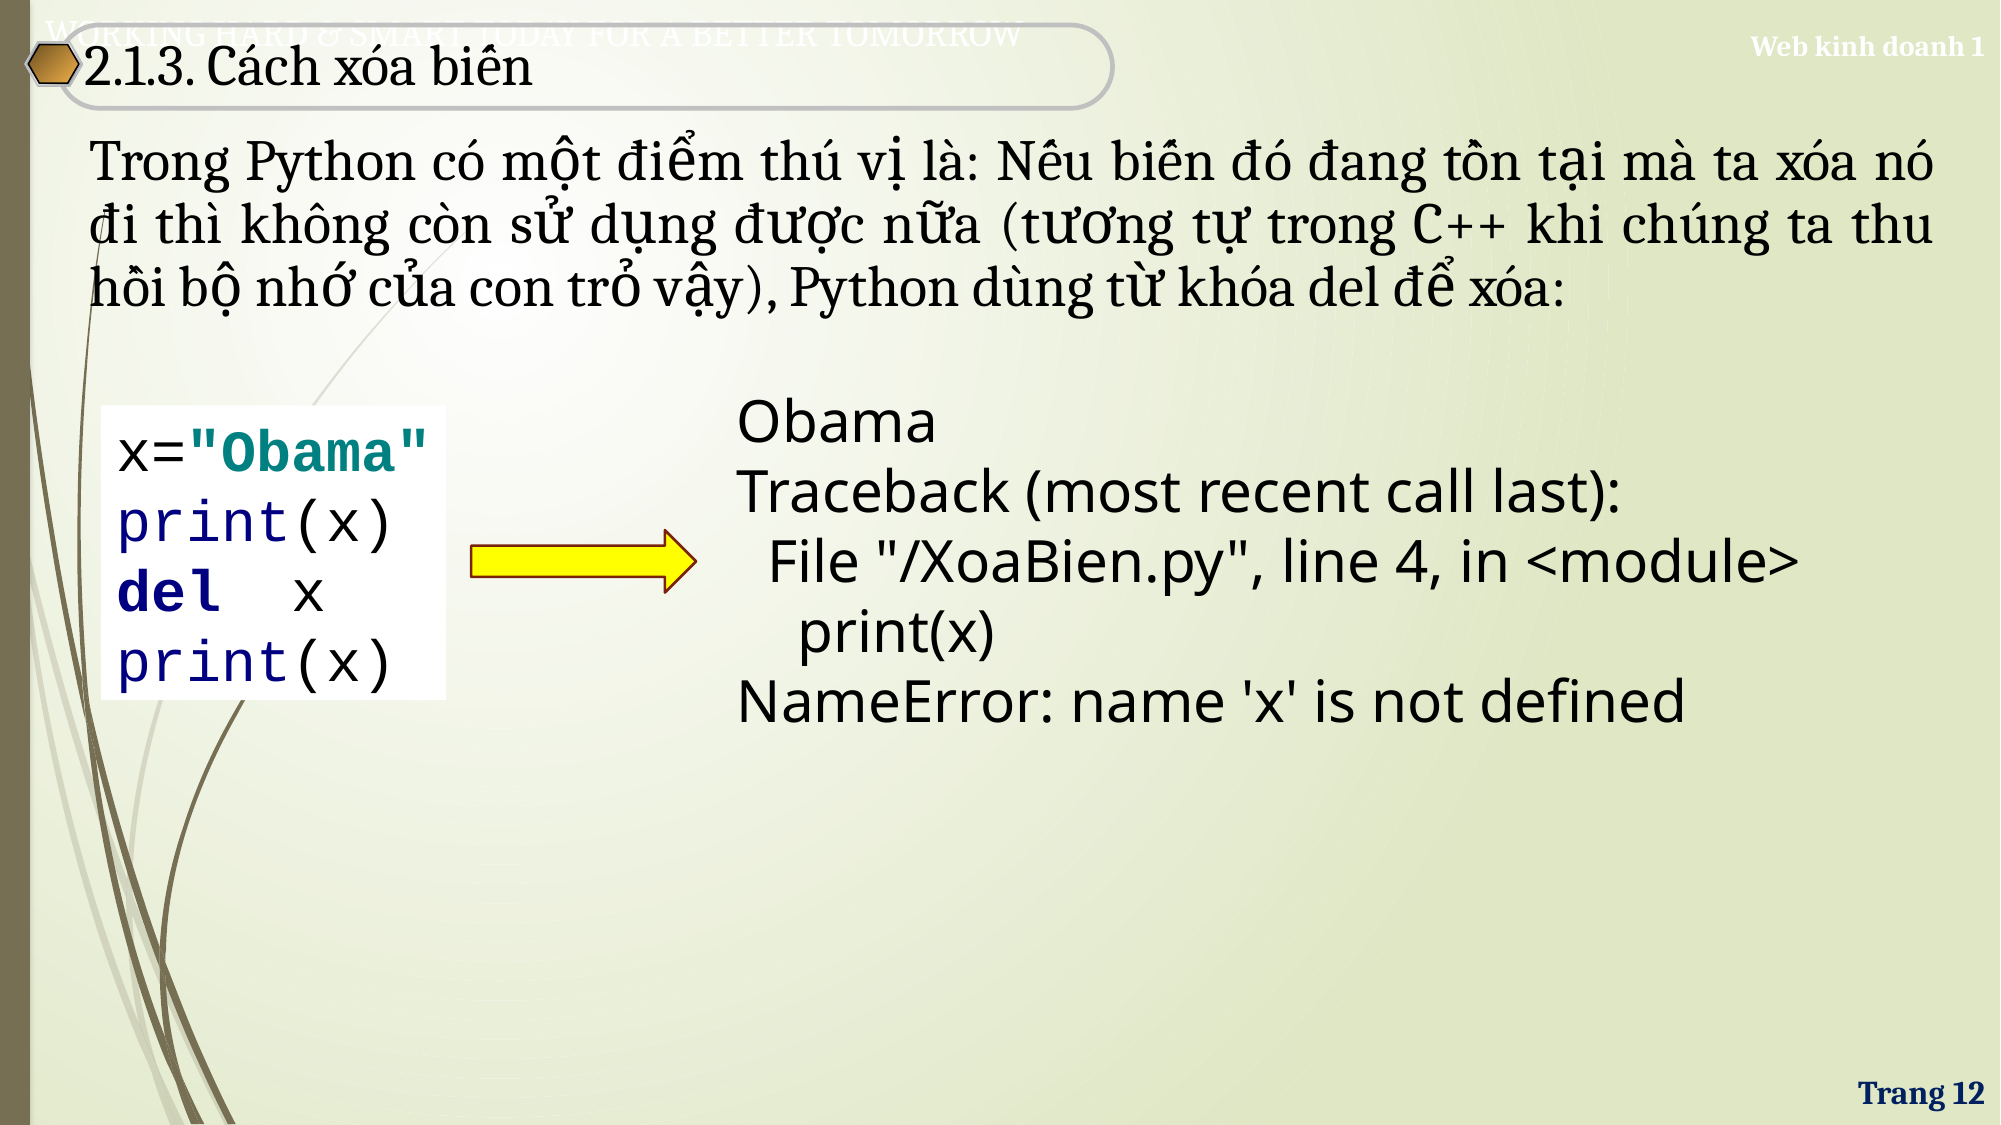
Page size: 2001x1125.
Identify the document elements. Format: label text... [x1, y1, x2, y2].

slide_number Trang 12 [1533, 1060, 2000, 1121]
text_box Obama Traceback (most recent call last): File "/XoaBien.py", line 4, in <module> print(x) NameError: name 'x' is not defined [722, 377, 1856, 742]
text_box x="Obama" print(x) del x print(x) [100, 405, 447, 701]
text_box Trong Python có một điểm thú vị là: Nếu biến đó đang tồn tại mà ta xóa nó đi thì không còn sử dụng được nữa (tương tự trong C++ khi chúng ta thu hồi bộ nhớ của con trỏ vậy), Python dùng từ khóa del để xóa: [74, 122, 1950, 984]
text_box [469, 528, 698, 594]
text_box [24, 24, 1113, 109]
